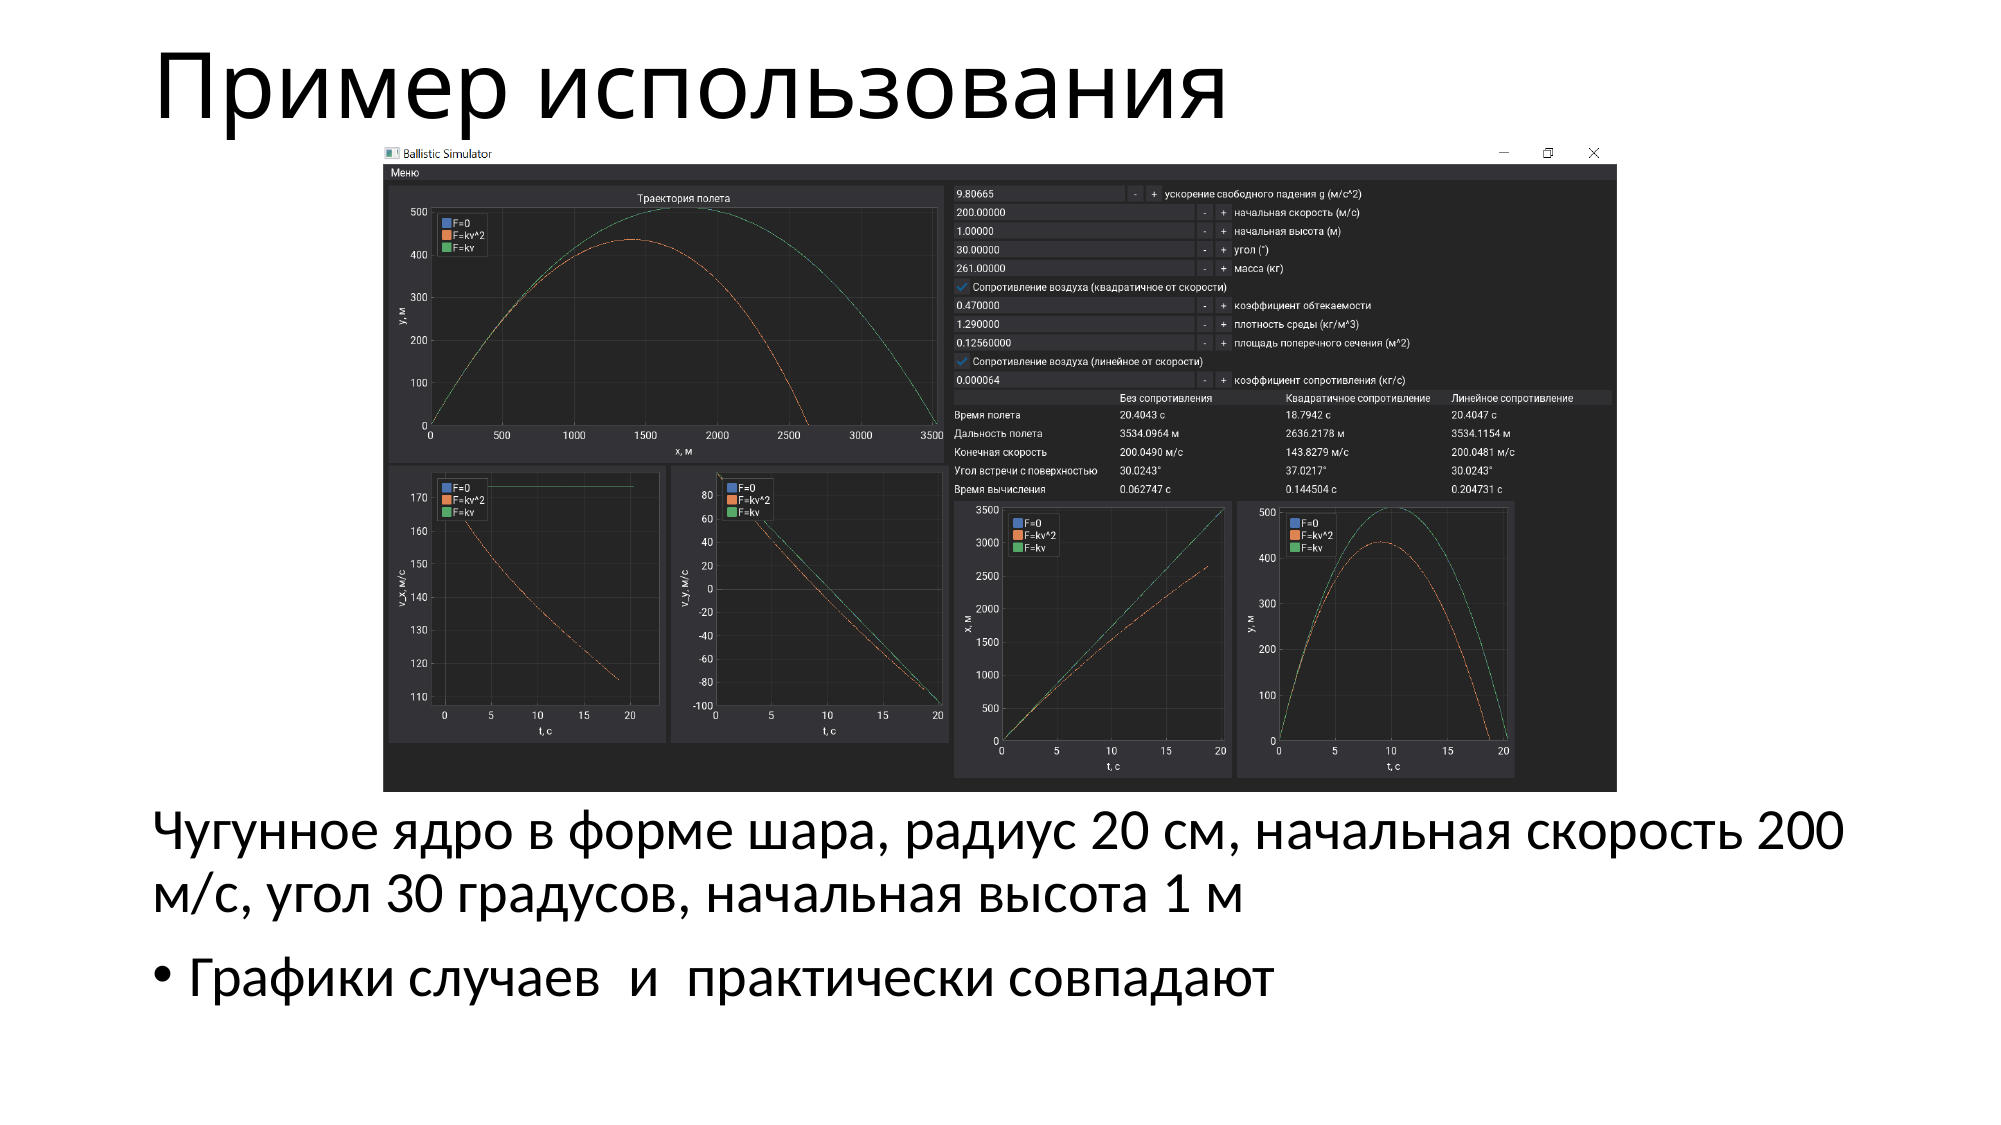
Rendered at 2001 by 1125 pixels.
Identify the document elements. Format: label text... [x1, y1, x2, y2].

title Пример использования [137, 0, 1863, 178]
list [383, 142, 1617, 792]
